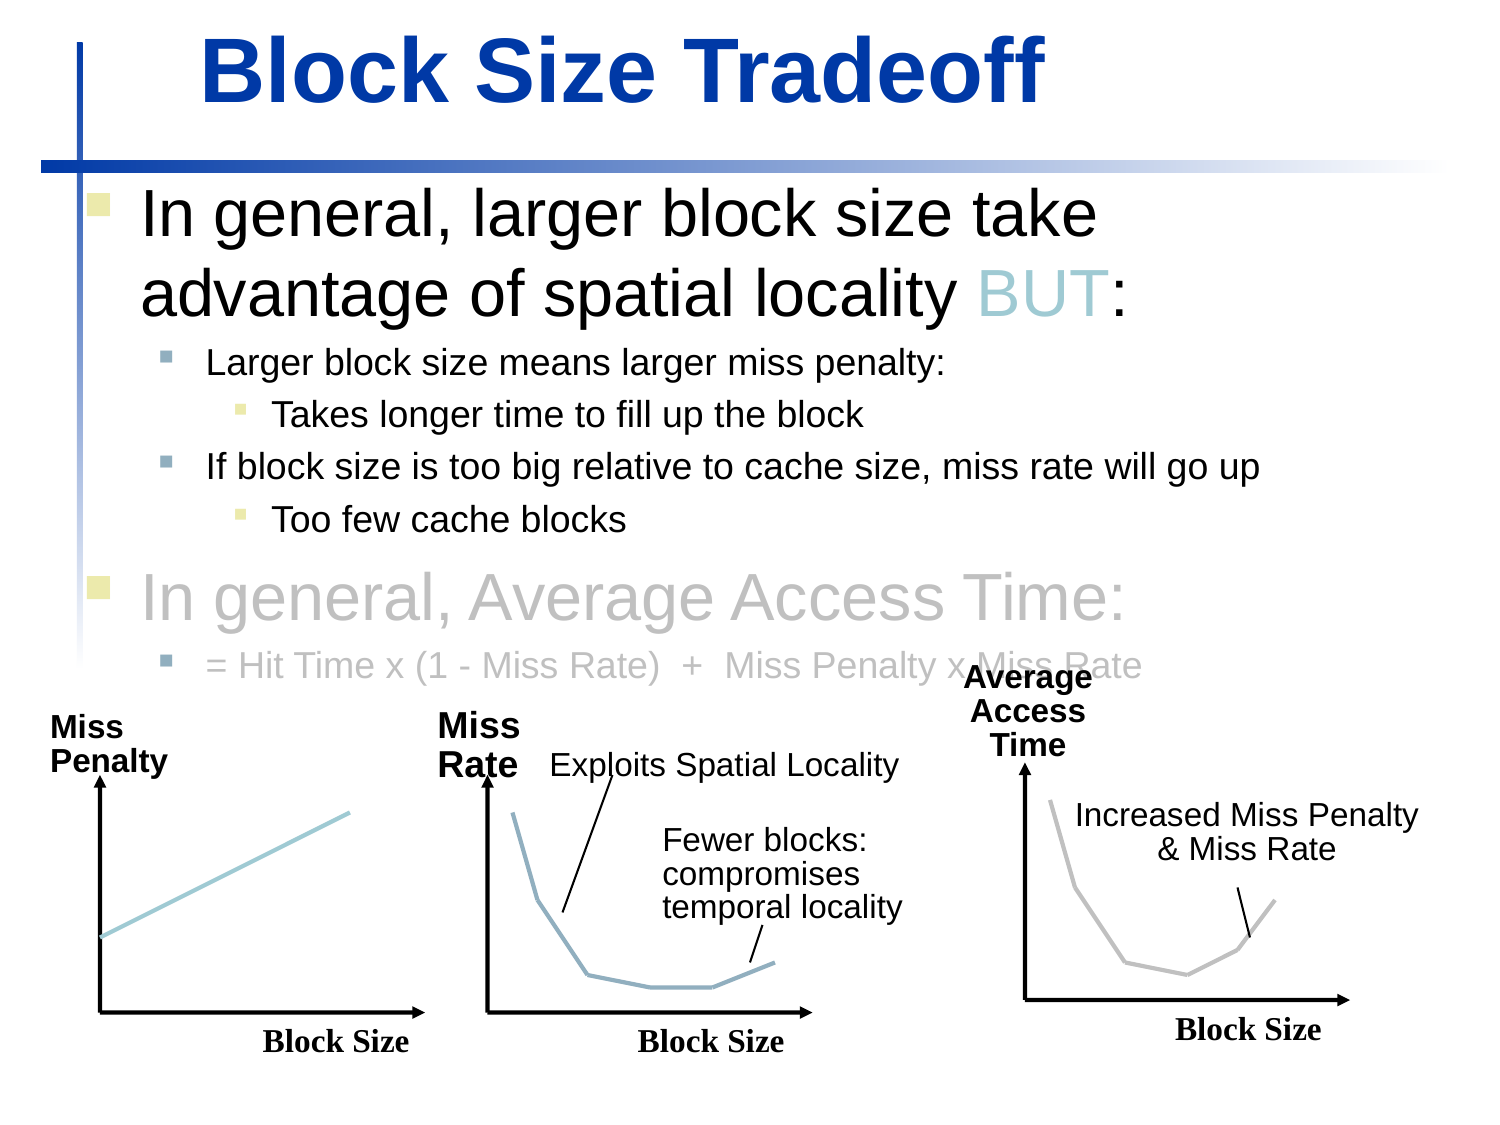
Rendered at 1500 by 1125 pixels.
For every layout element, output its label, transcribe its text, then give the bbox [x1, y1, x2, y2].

list In general, larger block size take advantage of spatial locality BUT: Larger block size means larger miss penalty: Takes longer time to fill up the block If block size is too big relative to cache size, miss rate will go up Too few cache blocks In general, Average Access Time: = Hit Time x (1 - Miss Rate) + Miss Penalty x Miss Rate [68, 162, 1413, 627]
text_box Increased Miss Penalty & Miss Rate [1064, 794, 1430, 871]
title Block Size Tradeoff [184, 67, 1076, 129]
text_box Block Size [1160, 999, 1338, 1055]
text_box Block Size [247, 1012, 425, 1067]
text_box [93, 784, 107, 937]
text_box Fewer blocks: compromises temporal locality [651, 819, 914, 930]
text_box [1337, 993, 1351, 1007]
text_box Miss Rate [427, 704, 532, 789]
text_box [412, 1006, 424, 1012]
text_box [800, 1006, 813, 1019]
text_box [1018, 768, 1032, 999]
text_box Average Access Time [952, 657, 1104, 768]
text_box Exploits Spatial Locality [538, 744, 911, 787]
text_box Block Size [622, 1012, 800, 1067]
text_box Miss Penalty [39, 707, 179, 784]
